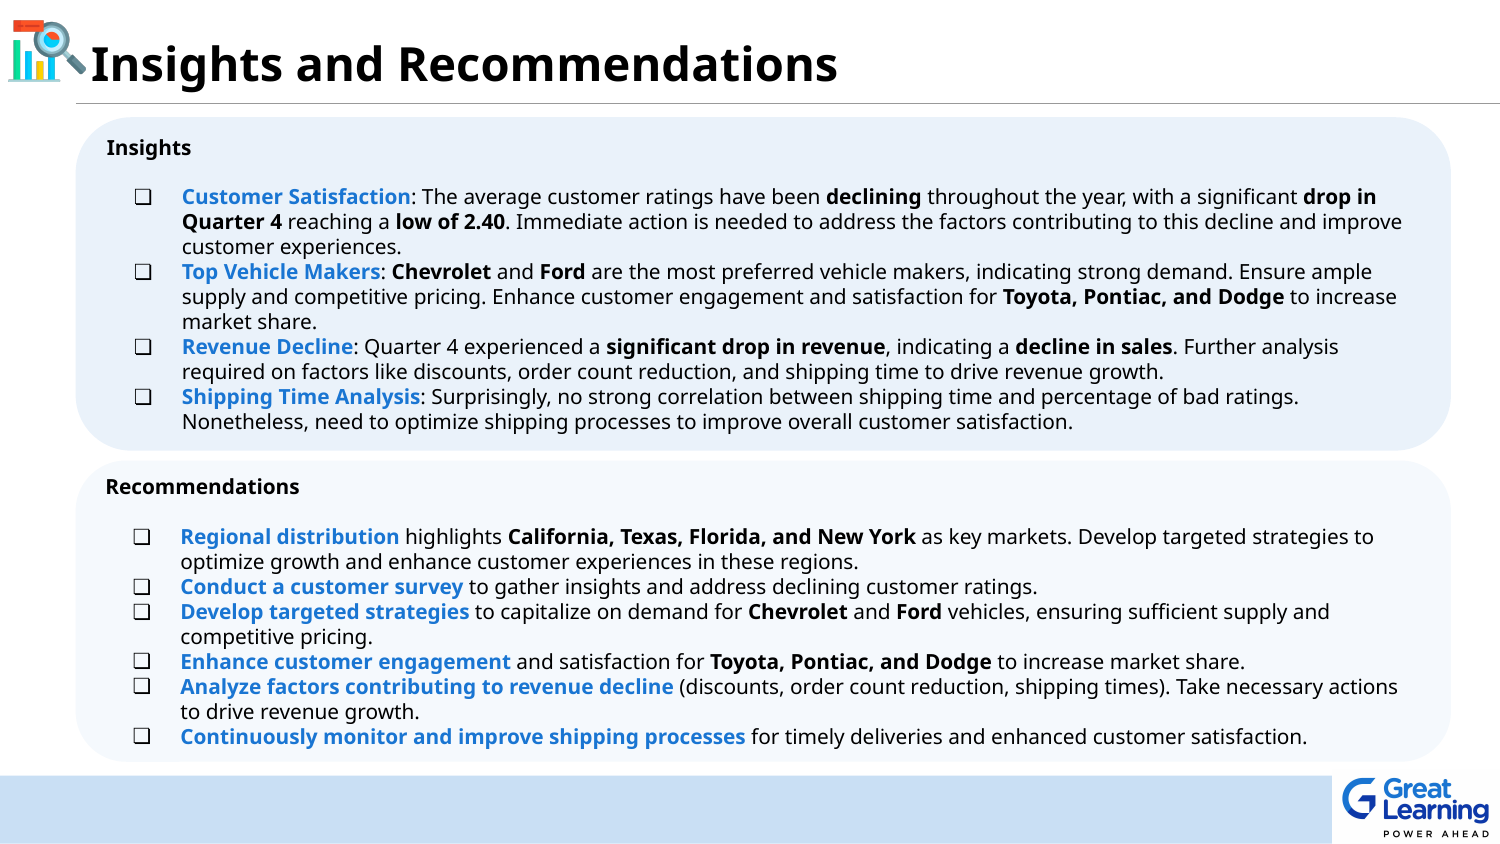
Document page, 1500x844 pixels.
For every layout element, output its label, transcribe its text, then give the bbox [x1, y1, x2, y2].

text_box Recommendations Regional distribution highlights California, Texas, Florida, and New York as key markets. Develop targeted strategies to optimize growth and enhance customer experiences in these regions. Conduct a customer survey to gather insights and address declining customer ratings. Develop targeted strategies to capitalize on demand for Chevrolet and Ford vehicles, ensuring sufficient supply and competitive pricing. Enhance customer engagement and satisfaction for Toyota, Pontiac, and Dodge to increase market share. Analyze factors contributing to revenue decline (discounts, order count reduction, shipping times). Take necessary actions to drive revenue growth. Continuously monitor and improve shipping processes for timely deliveries and enhanced customer satisfaction. [75, 460, 1451, 762]
picture [8, 12, 86, 90]
text_box Insights and Recommendations [71, 13, 1166, 104]
picture [1332, 769, 1500, 844]
text_box Insights Customer Satisfaction: The average customer ratings have been declining throughout the year, with a significant drop in Quarter 4 reaching a low of 2.40. Immediate action is needed to address the factors contributing to this decline and improve customer experiences. Top Vehicle Makers: Chevrolet and Ford are the most preferred vehicle makers, indicating strong demand. Ensure ample supply and competitive pricing. Enhance customer engagement and satisfaction for Toyota, Pontiac, and Dodge to increase market share. Revenue Decline: Quarter 4 experienced a significant drop in revenue, indicating a decline in sales. Further analysis required on factors like discounts, order count reduction, and shipping time to drive revenue growth. Shipping Time Analysis: Surprisingly, no strong correlation between shipping time and percentage of bad ratings. Nonetheless, need to optimize shipping processes to improve overall customer satisfaction. [75, 117, 1451, 451]
